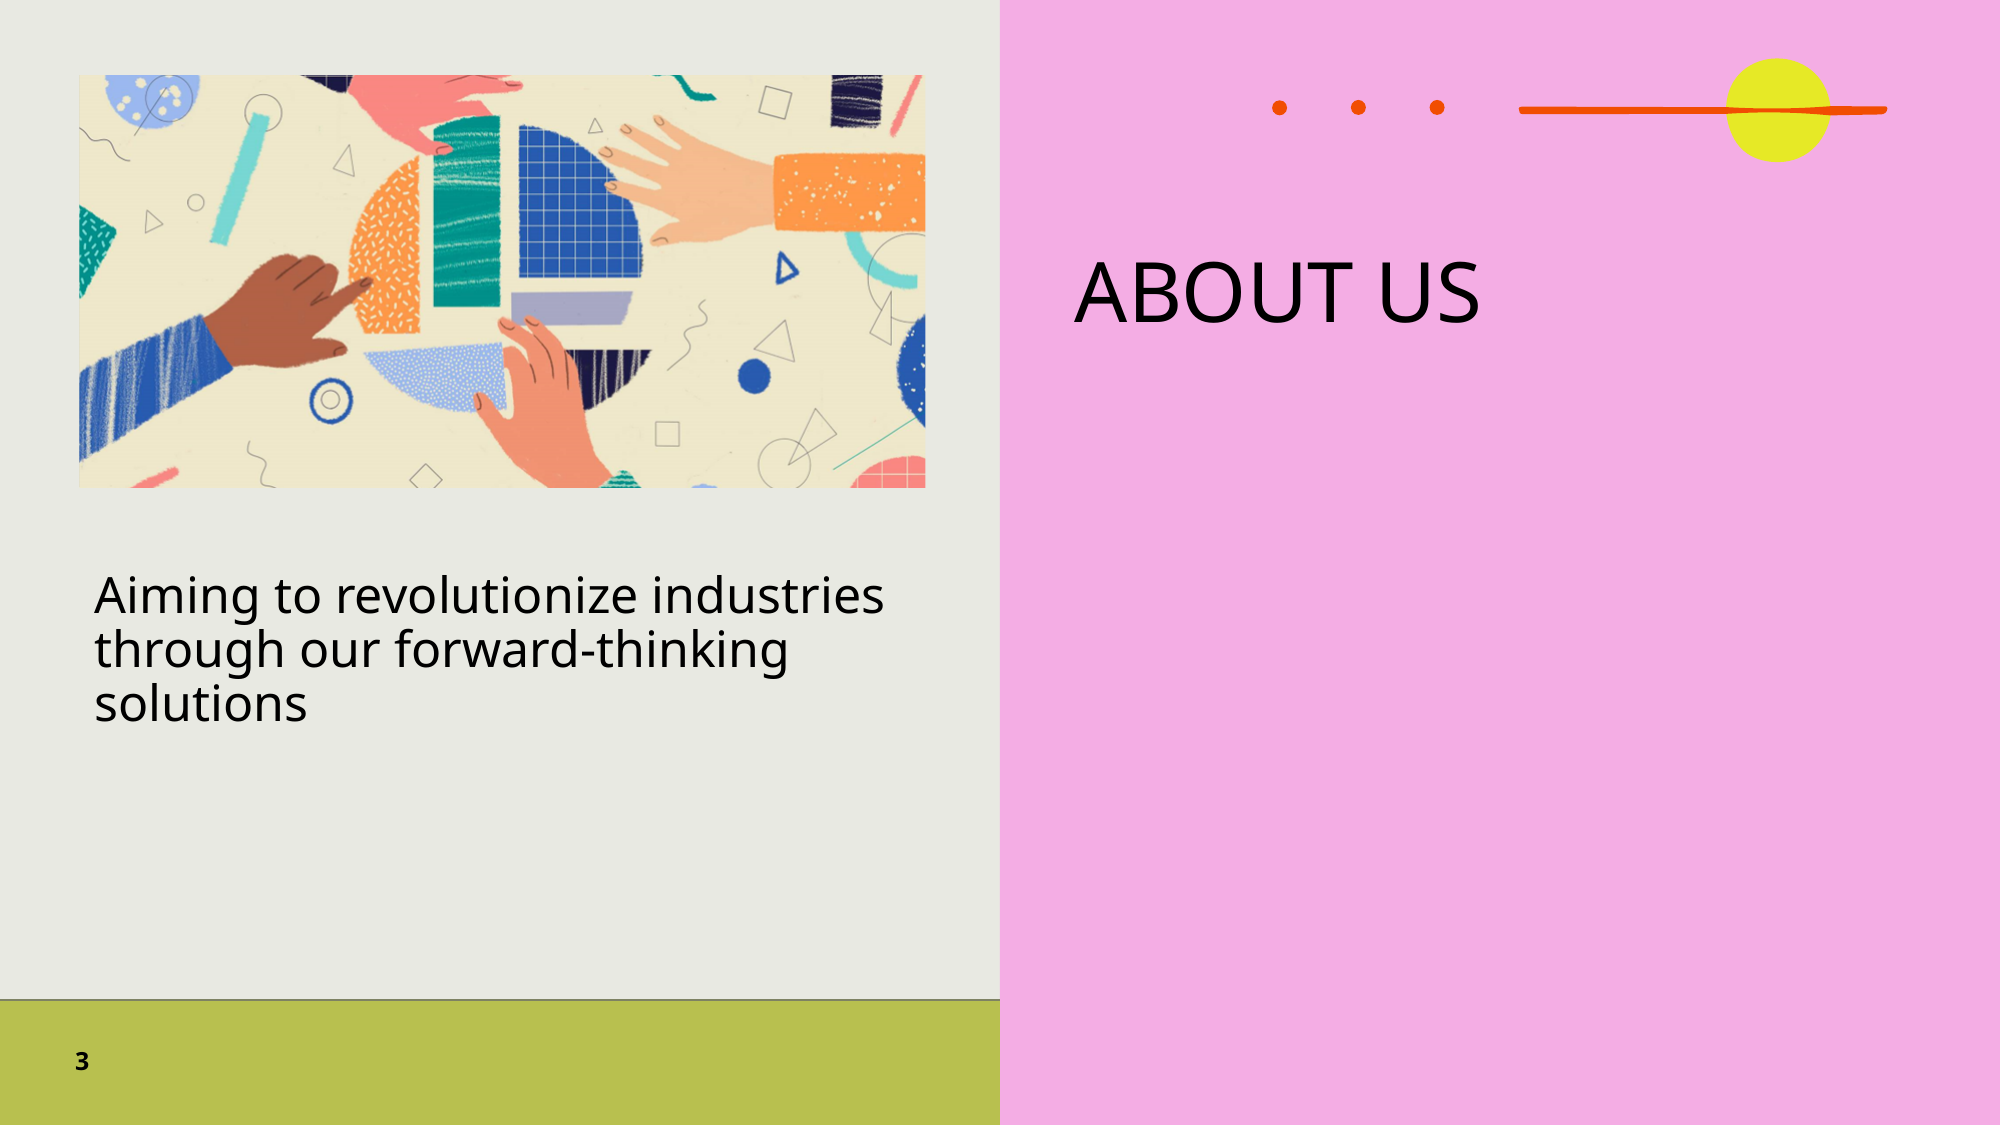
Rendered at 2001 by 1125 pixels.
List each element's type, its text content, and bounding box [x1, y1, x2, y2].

title ABOUT US [1074, 250, 1925, 1012]
picture [79, 74, 926, 488]
list Aiming to revolutionize industries through our forward-thinking solutions [86, 562, 938, 975]
slide_number 3 [75, 1034, 180, 1080]
